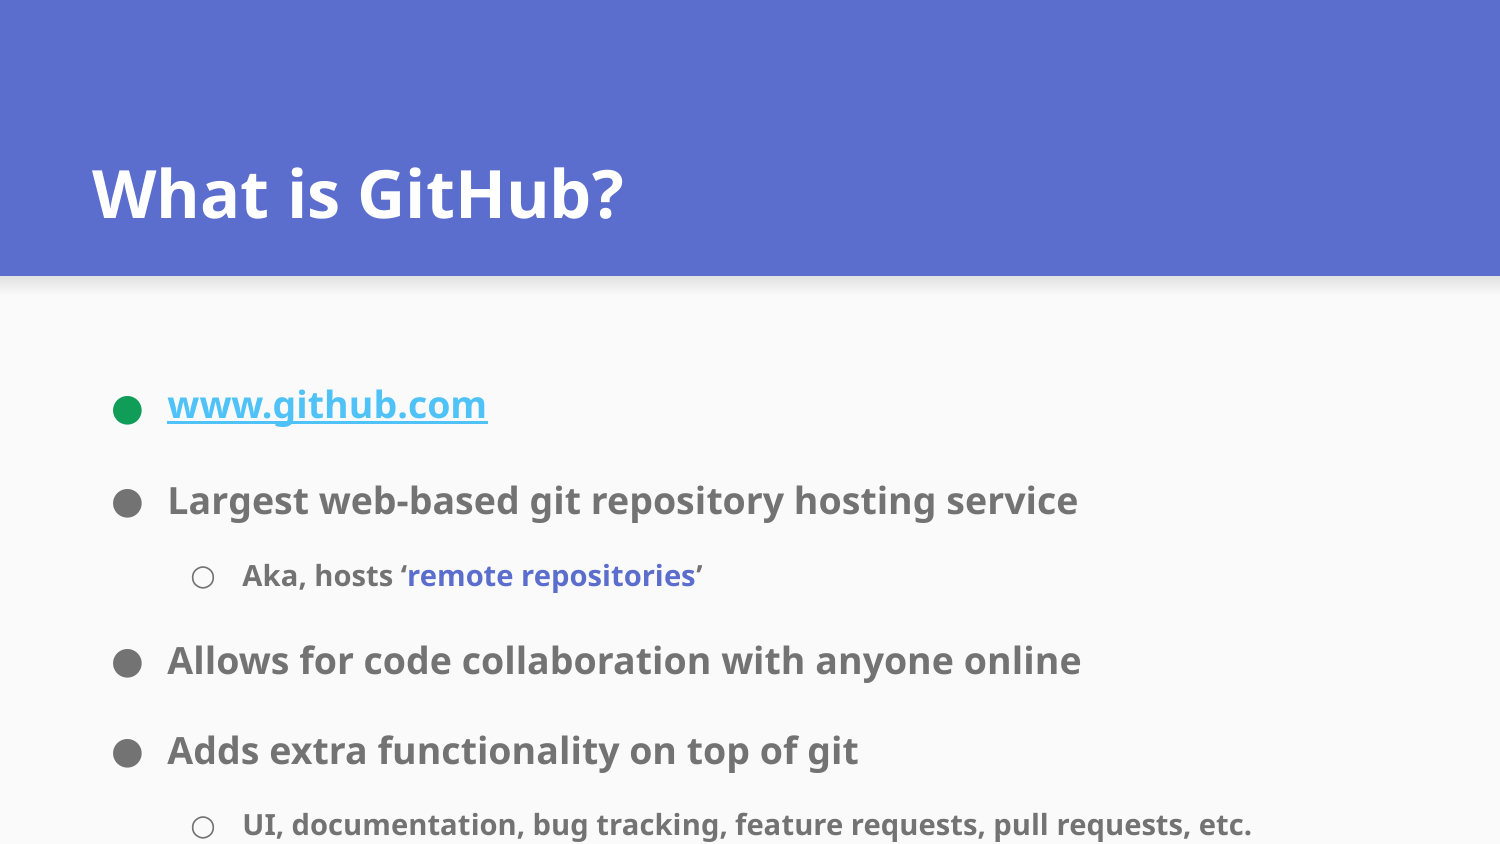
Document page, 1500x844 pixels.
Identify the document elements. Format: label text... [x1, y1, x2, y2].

title What is GitHub? [77, 121, 1427, 248]
list www.github.com Largest web-based git repository hosting service Aka, hosts ‘remote repositories’ Allows for code collaboration with anyone online Adds extra functionality on top of git UI, documentation, bug tracking, feature requests, pull requests, etc. [77, 314, 1427, 818]
